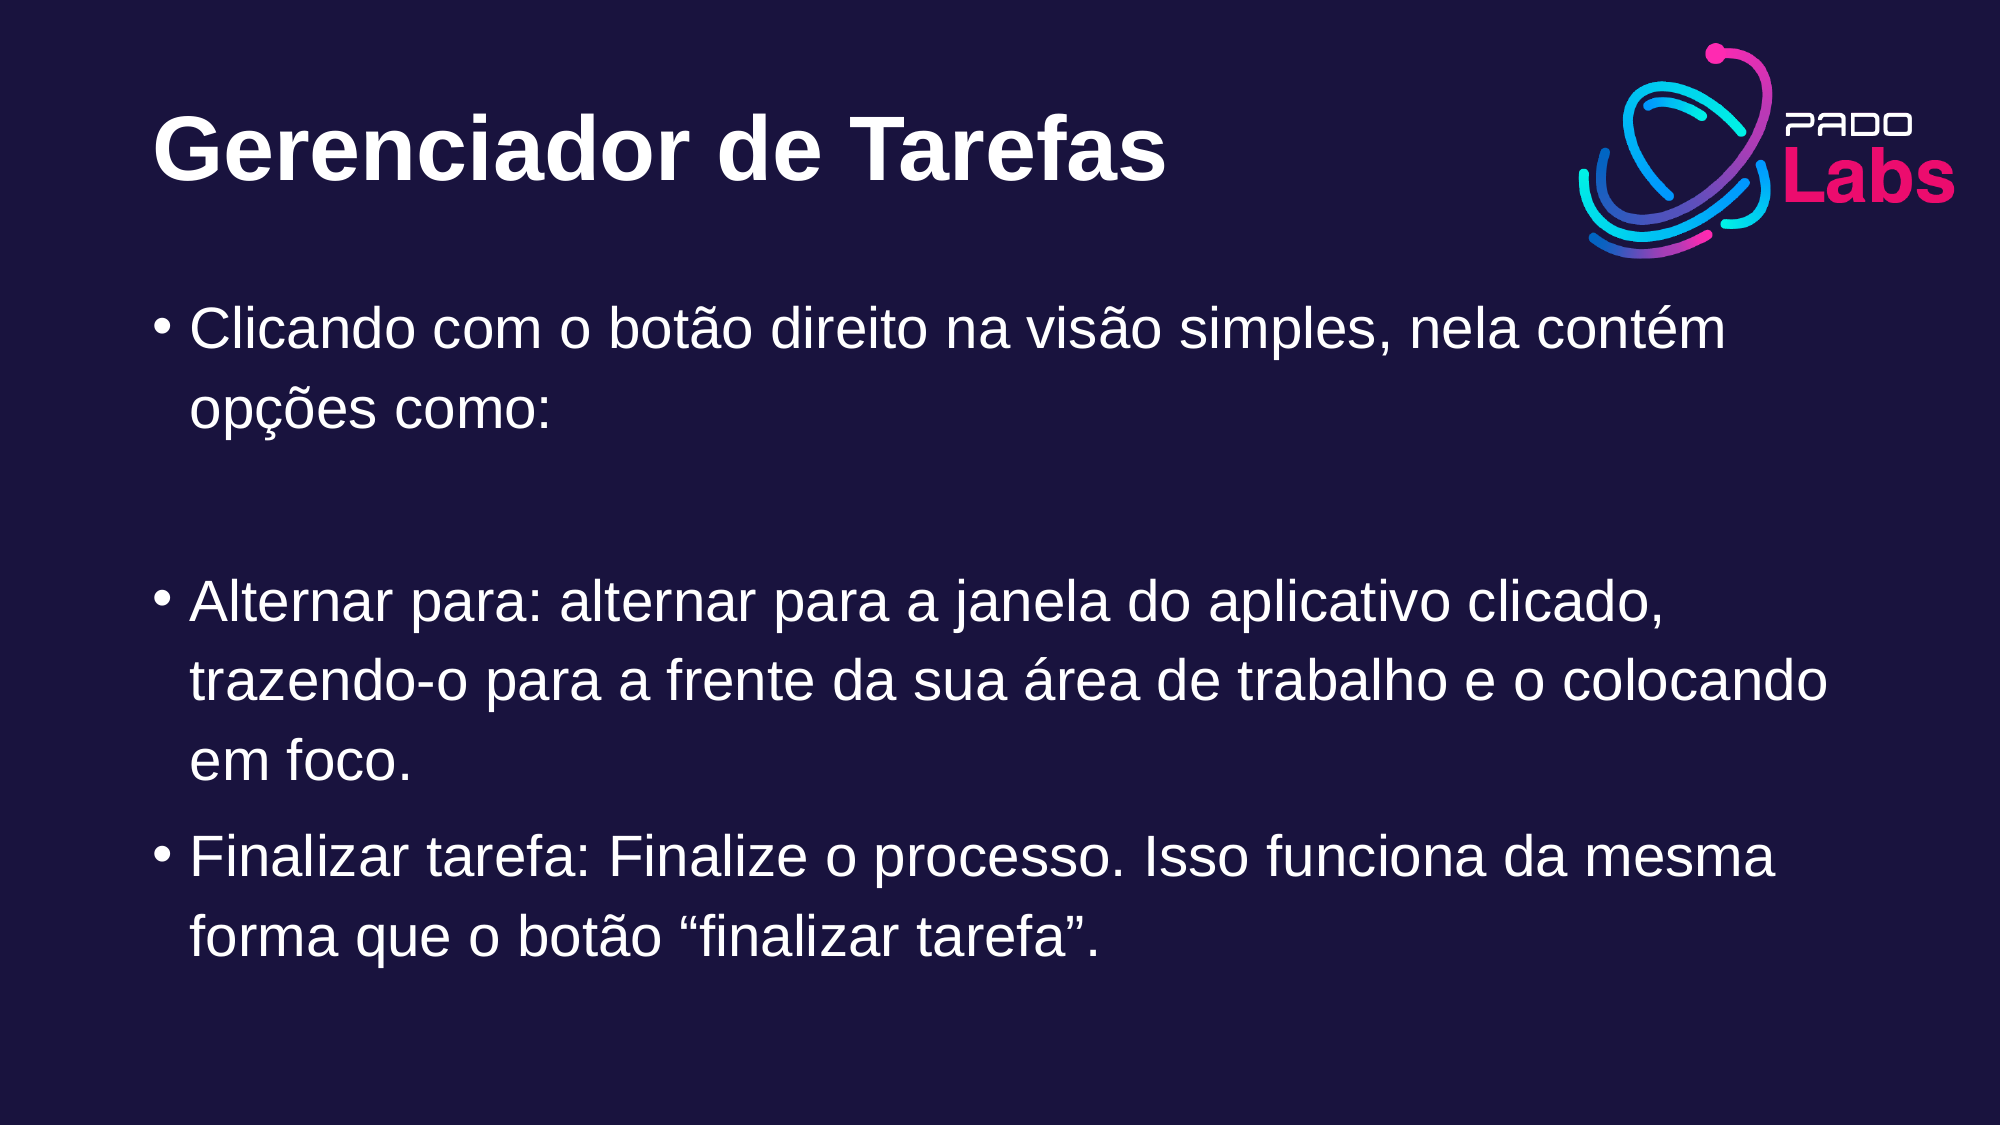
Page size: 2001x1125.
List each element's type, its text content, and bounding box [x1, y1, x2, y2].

picture [1578, 43, 1956, 259]
text_box Clicando com o botão direito na visão simples, nela contém opções como: Alternar para: alternar para a janela do aplicativo clicado, trazendo-o para a frente da sua área de trabalho e o colocando em foco. Finalizar tarefa: Finalize o processo. Isso funciona da mesma forma que o botão “finalizar tarefa”. [137, 273, 1863, 1014]
text_box Gerenciador de Tarefas [137, 84, 1561, 217]
